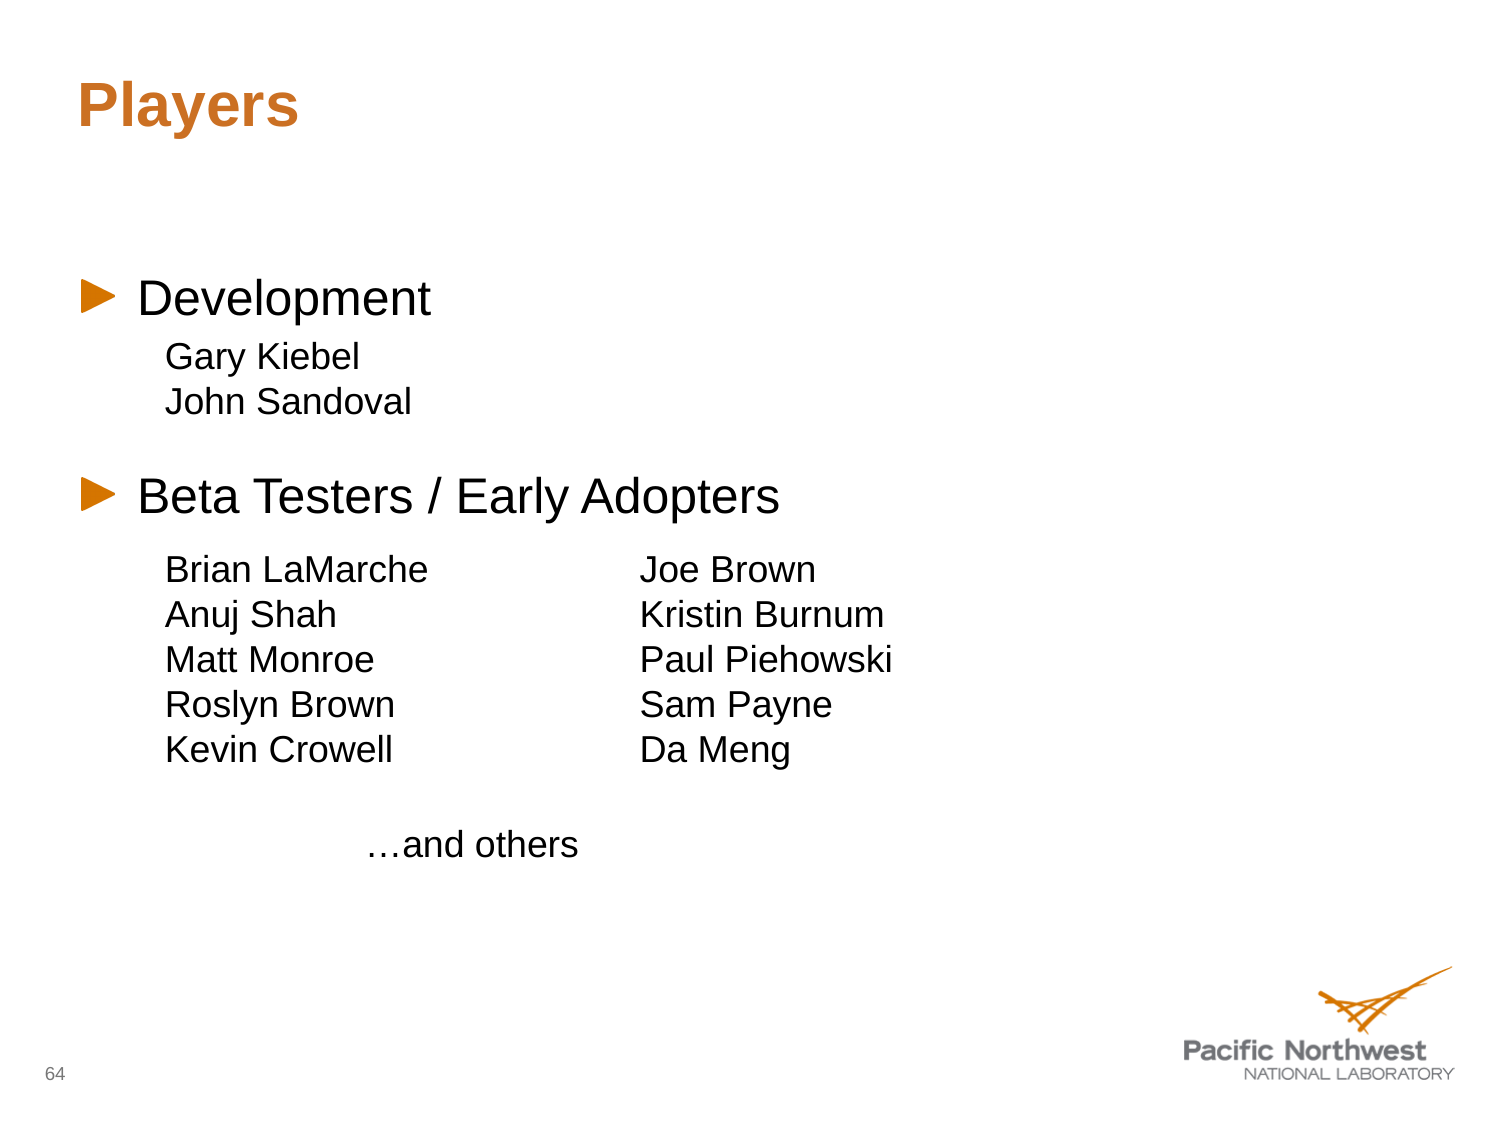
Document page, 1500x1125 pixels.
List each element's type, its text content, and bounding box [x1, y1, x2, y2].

text_box Gary Kiebel John Sandoval [150, 324, 625, 475]
text_box Brian LaMarche Anuj Shah Matt Monroe Roslyn Brown Kevin Crowell [149, 537, 525, 823]
list Development Beta Testers / Early Adopters [80, 274, 1424, 862]
title Players [77, 75, 1424, 238]
picture [80, 278, 116, 314]
footer 64 [29, 1053, 130, 1092]
picture [80, 476, 116, 512]
text_box …and others [349, 812, 738, 918]
text_box Joe Brown Kristin Burnum Paul Piehowski Sam Payne Da Meng [624, 537, 1013, 823]
picture [1169, 959, 1470, 1091]
